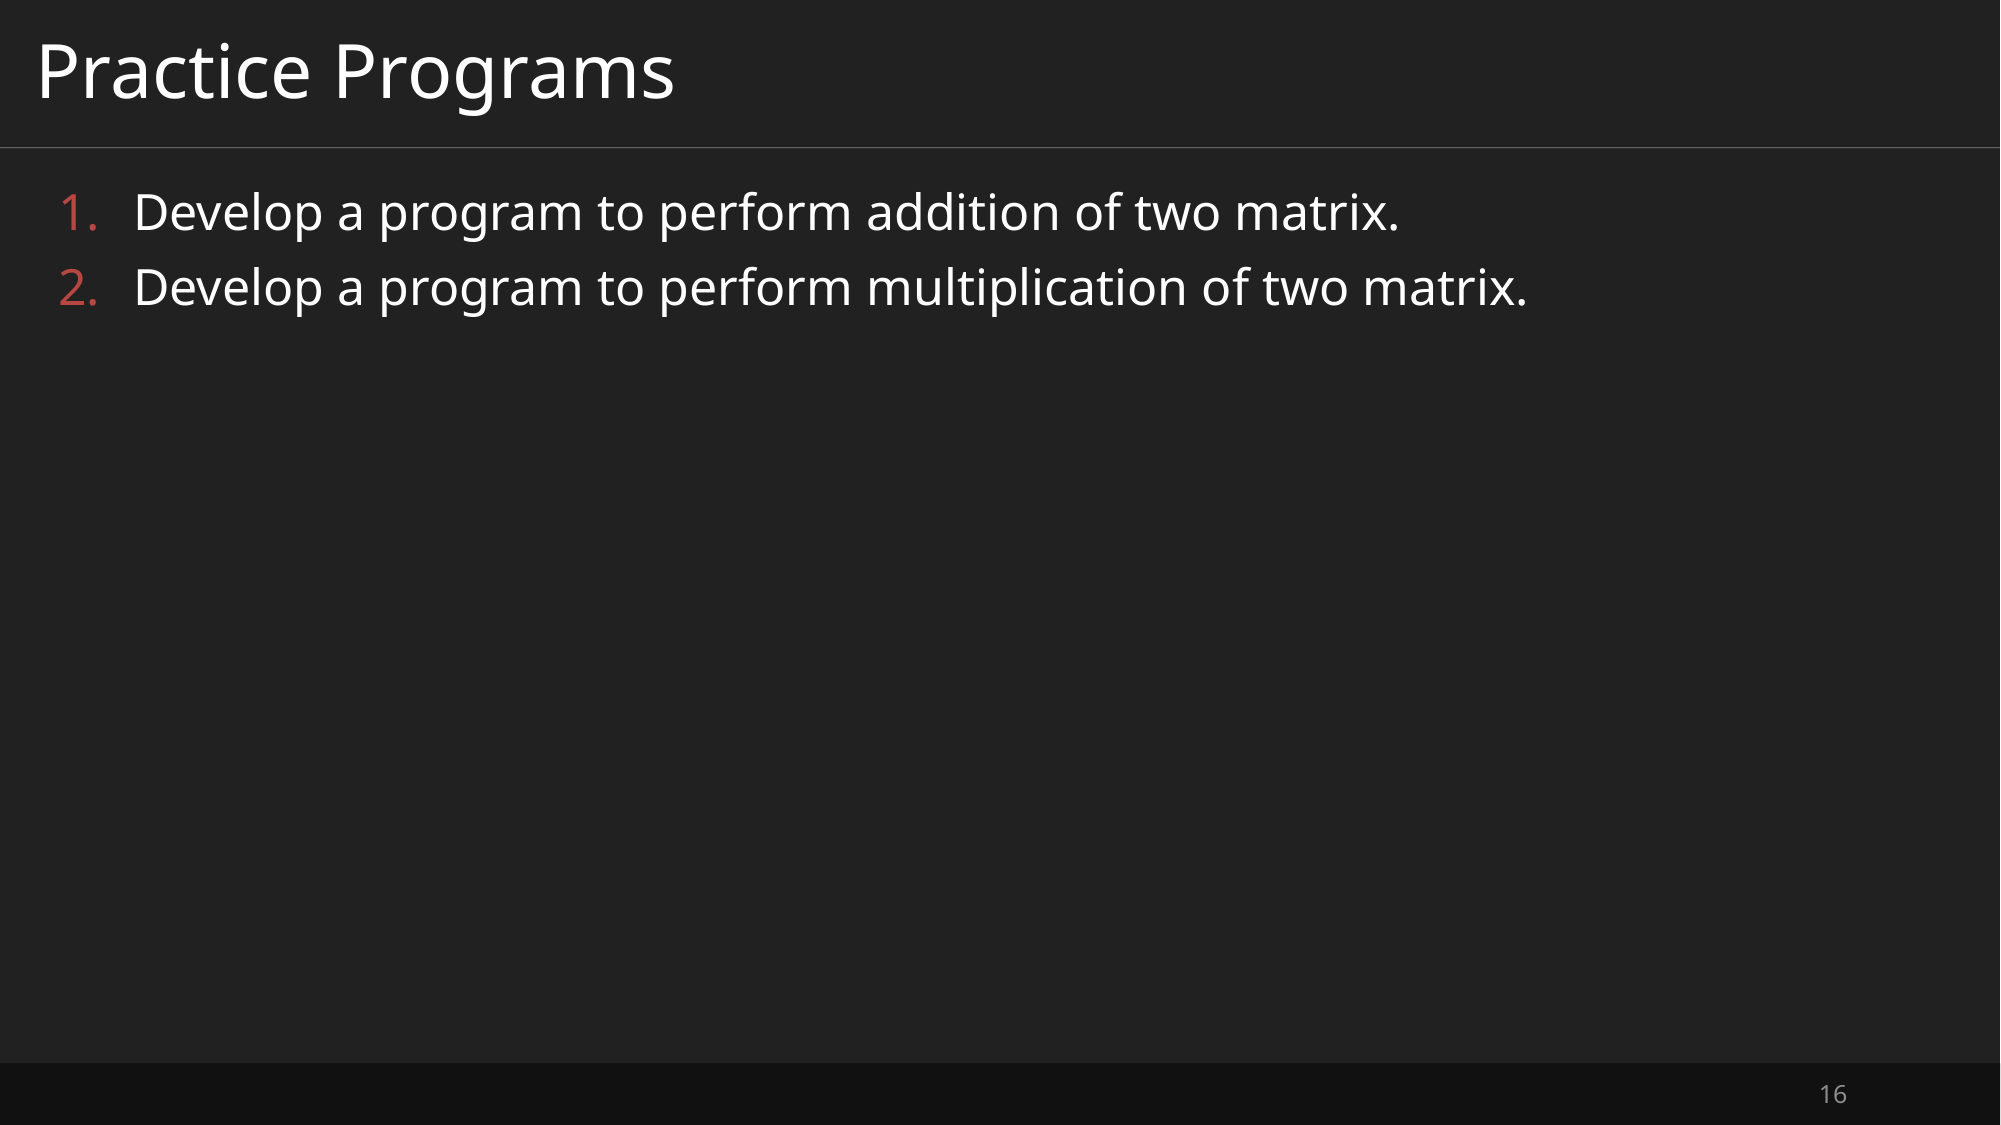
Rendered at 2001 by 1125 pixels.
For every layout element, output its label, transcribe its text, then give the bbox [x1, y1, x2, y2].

list Develop a program to perform addition of two matrix. Develop a program to perform multiplication of two matrix. [43, 180, 1957, 1037]
title Practice Programs [0, 0, 2000, 148]
